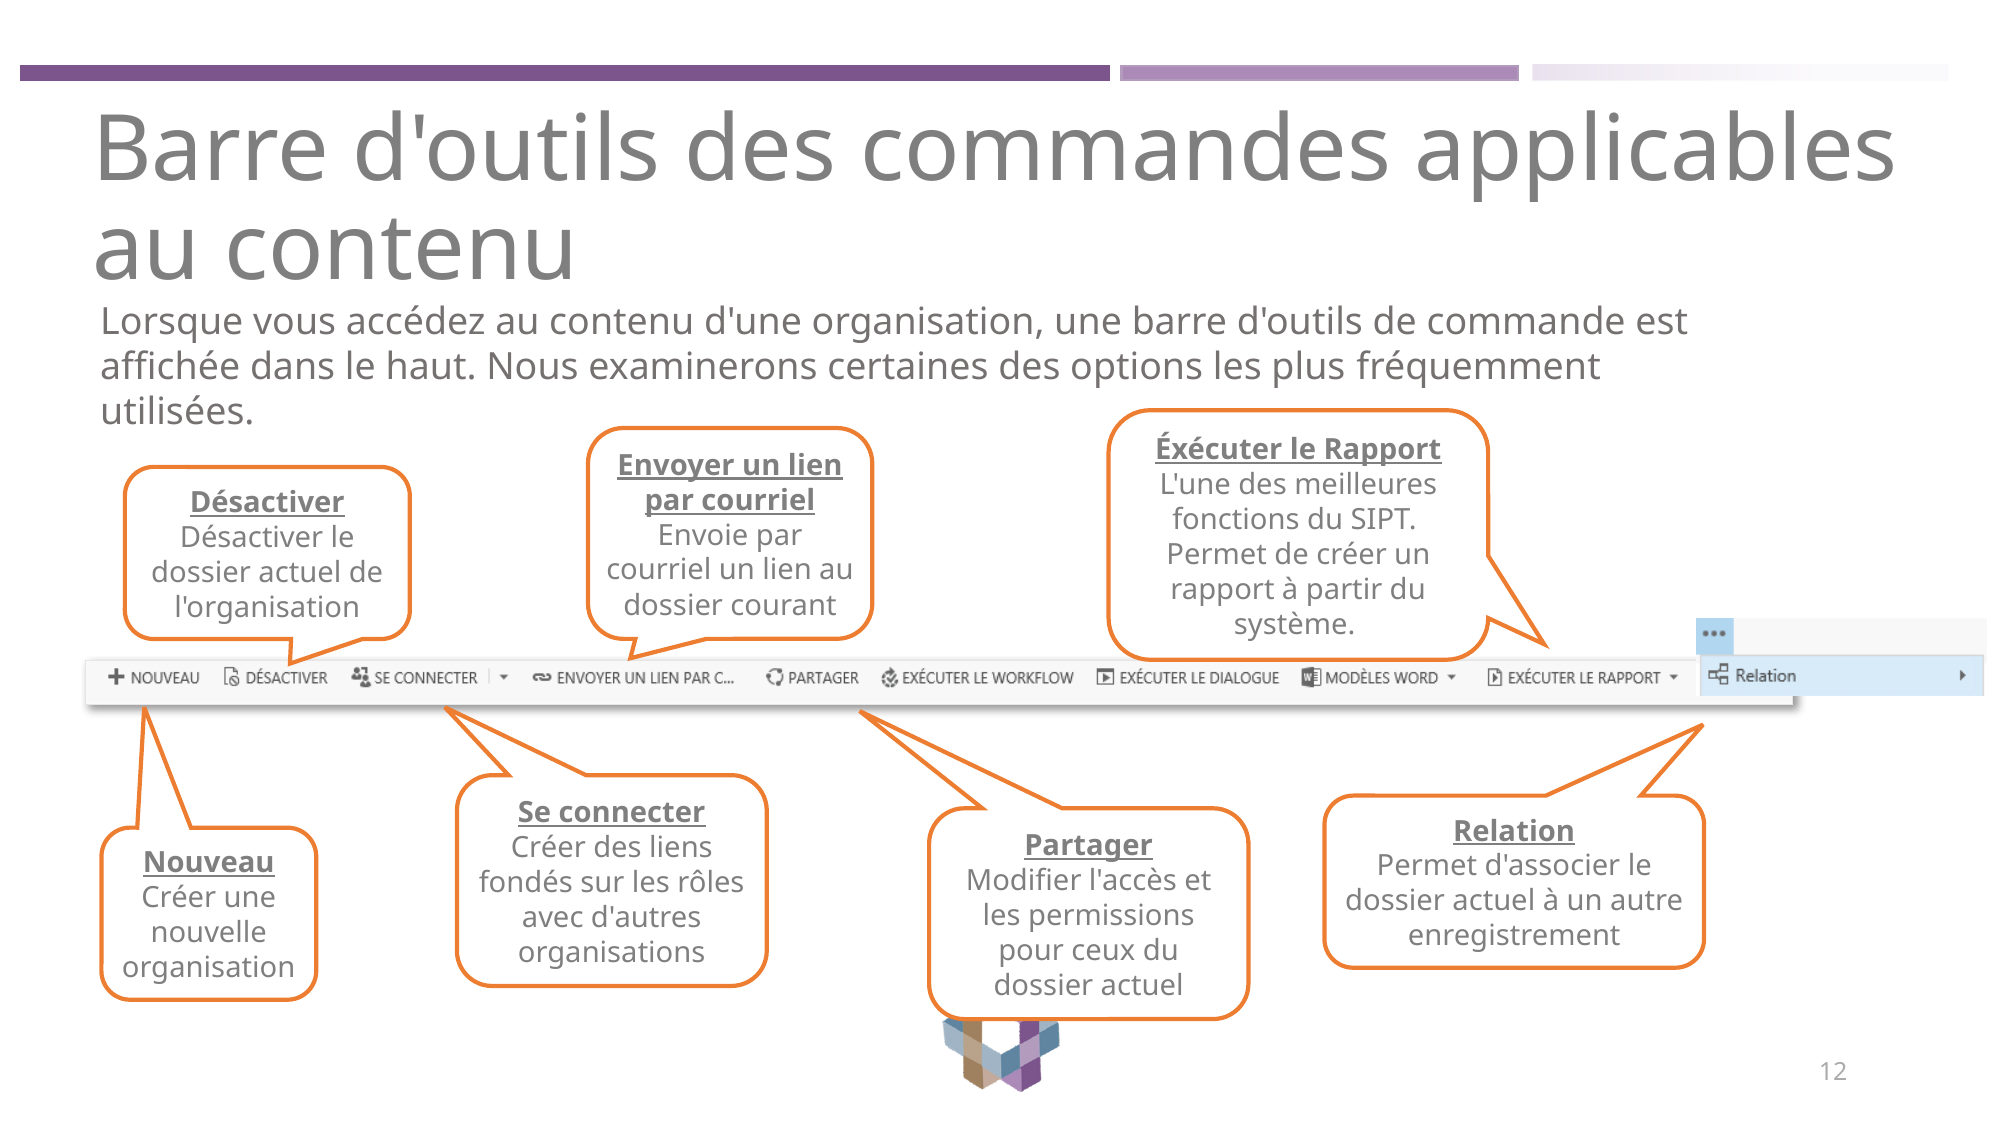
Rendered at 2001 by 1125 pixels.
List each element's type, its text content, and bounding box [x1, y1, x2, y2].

text_box Éxécuter le Rapport L'une des meilleures fonctions du SIPT. Permet de créer un rapport à partir du système. [1107, 409, 1547, 660]
text_box Se connecter Créer des liens fondés sur les rôles avec d'autres organisations [444, 706, 768, 988]
picture [85, 618, 1987, 705]
text_box Partager Modifier l'accès et les permissions pour ceux du dossier actuel [859, 710, 1250, 1021]
picture [844, 926, 1150, 1125]
text_box Lorsque vous accédez au contenu d'une organisation, une barre d'outils de commande est affichée dans le haut. Nous examinerons certaines des options les plus fréquemment utilisées. [85, 289, 1777, 439]
text_box Envoyer un lien par courriel Envoie par courriel un lien au dossier courant [586, 426, 874, 660]
title Barre d'outils des commandes applicables au contenu [77, 91, 1984, 310]
text_box Nouveau Créer une nouvelle organisation [100, 706, 318, 1001]
slide_number 12 [1412, 1042, 1863, 1103]
text_box Relation Permet d'associer le dossier actuel à un autre enregistrement [1323, 723, 1706, 969]
text_box Désactiver Désactiver le dossier actuel de l'organisation [123, 465, 411, 660]
picture [1532, 64, 1952, 82]
